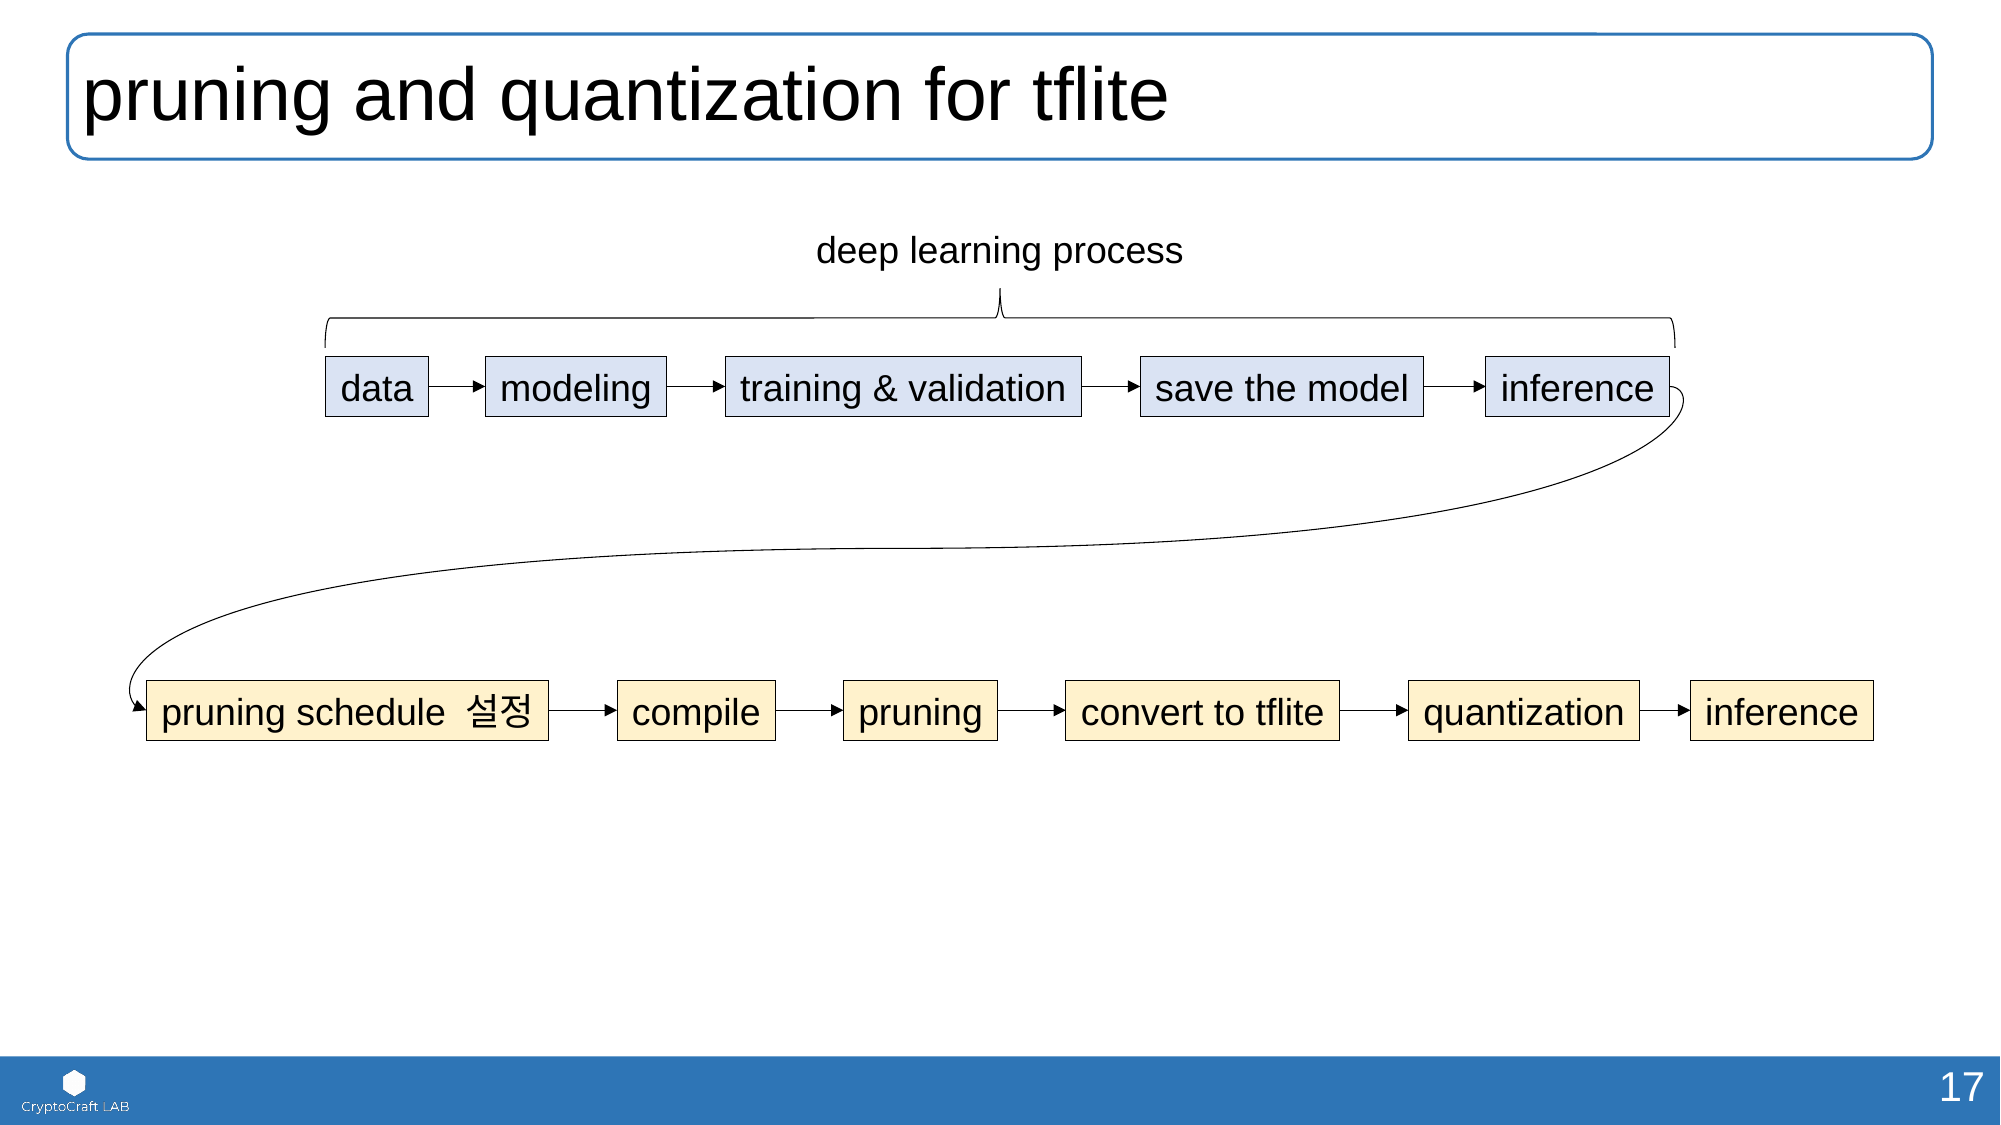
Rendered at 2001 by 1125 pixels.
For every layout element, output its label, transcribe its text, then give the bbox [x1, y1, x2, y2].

text_box quantization [1408, 711, 1640, 741]
text_box modeling [485, 356, 667, 386]
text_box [145, 386, 1671, 711]
text_box deep learning process [801, 218, 1199, 279]
text_box inference [1690, 680, 1874, 741]
text_box [324, 288, 1676, 348]
text_box compile [617, 711, 776, 741]
text_box training & validation [725, 356, 1082, 386]
text_box pruning schedule 설정 [146, 711, 549, 741]
text_box convert to tflite [1065, 711, 1340, 741]
text_box data [325, 356, 429, 386]
text_box save the model [1140, 356, 1424, 386]
title pruning and quantization for tflite [67, 34, 1933, 160]
text_box pruning [843, 711, 998, 741]
text_box inference [1485, 356, 1670, 386]
picture [13, 1061, 138, 1123]
